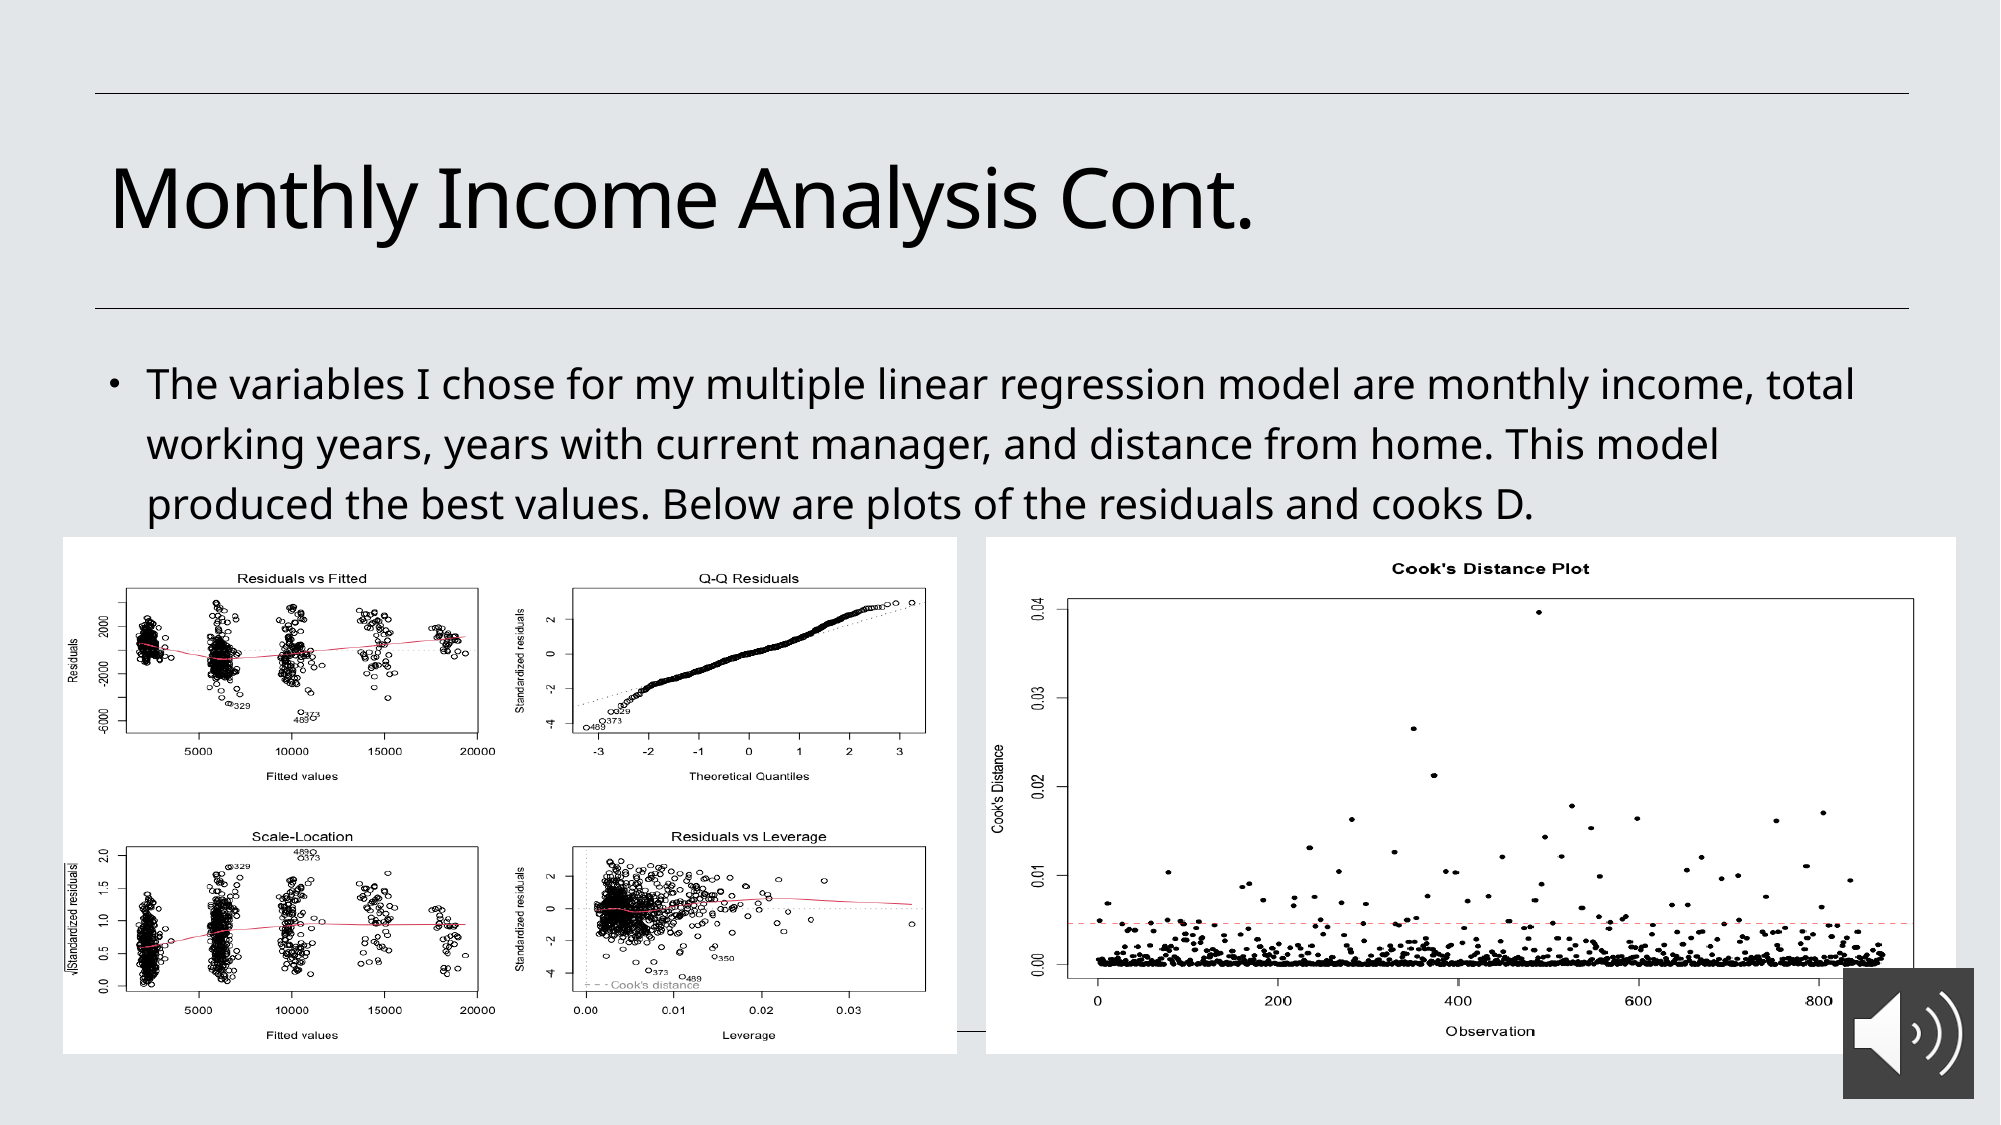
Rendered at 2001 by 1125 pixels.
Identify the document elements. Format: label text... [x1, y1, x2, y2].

picture [63, 537, 957, 1054]
picture [986, 537, 1975, 1100]
list The variables I chose for my multiple linear regression model are monthly income, total working years, years with current manager, and distance from home. This model produced the best values. Below are plots of the residuals and cooks D. [93, 340, 1908, 538]
title Monthly Income Analysis Cont. [93, 113, 1907, 291]
